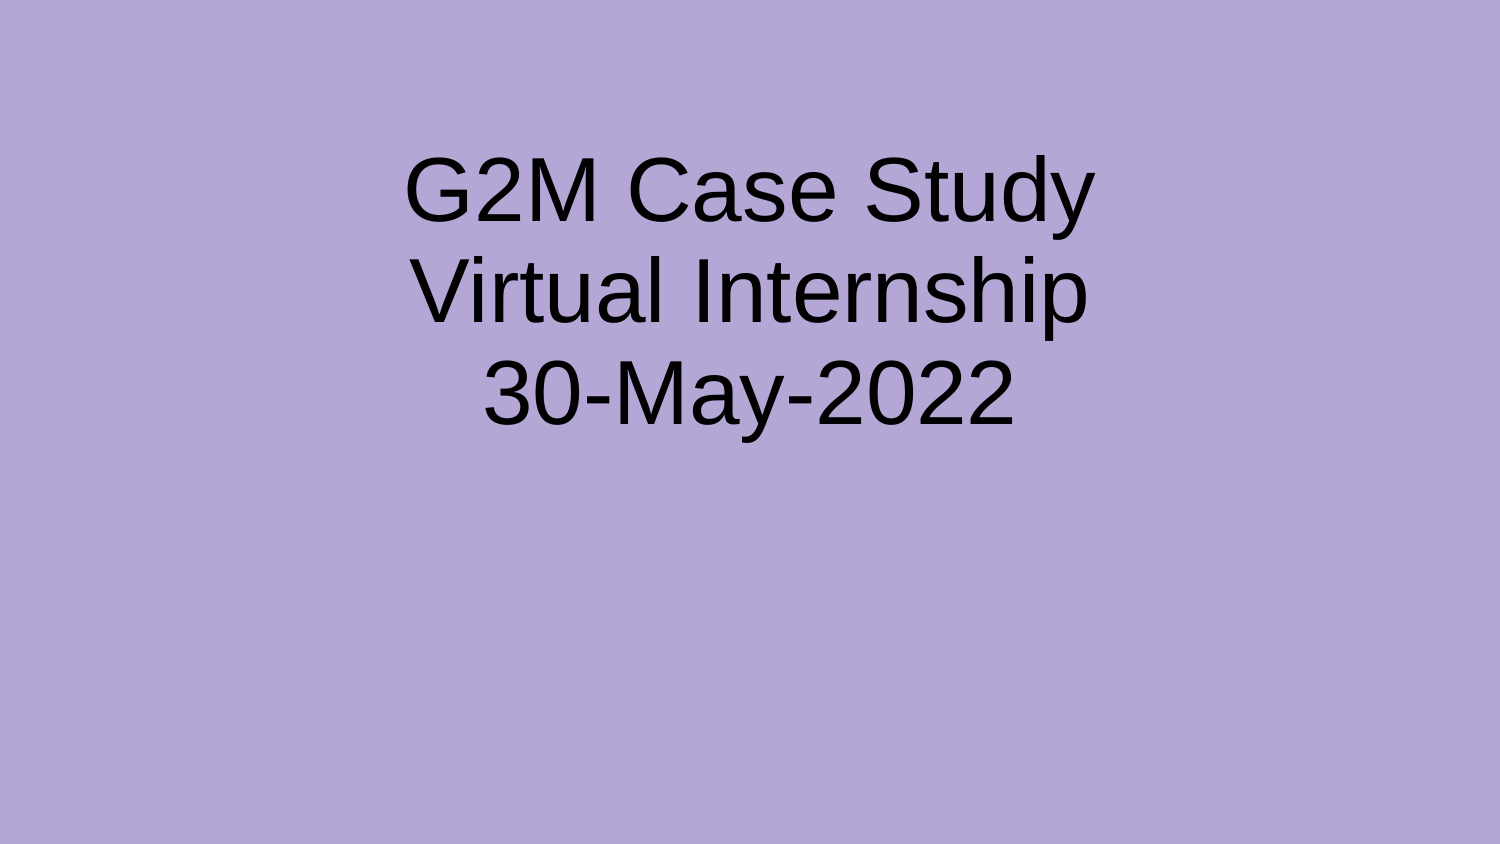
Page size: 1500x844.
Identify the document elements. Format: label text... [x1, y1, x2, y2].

title G2M Case Study Virtual Internship 30-May-2022 [51, 122, 1449, 459]
